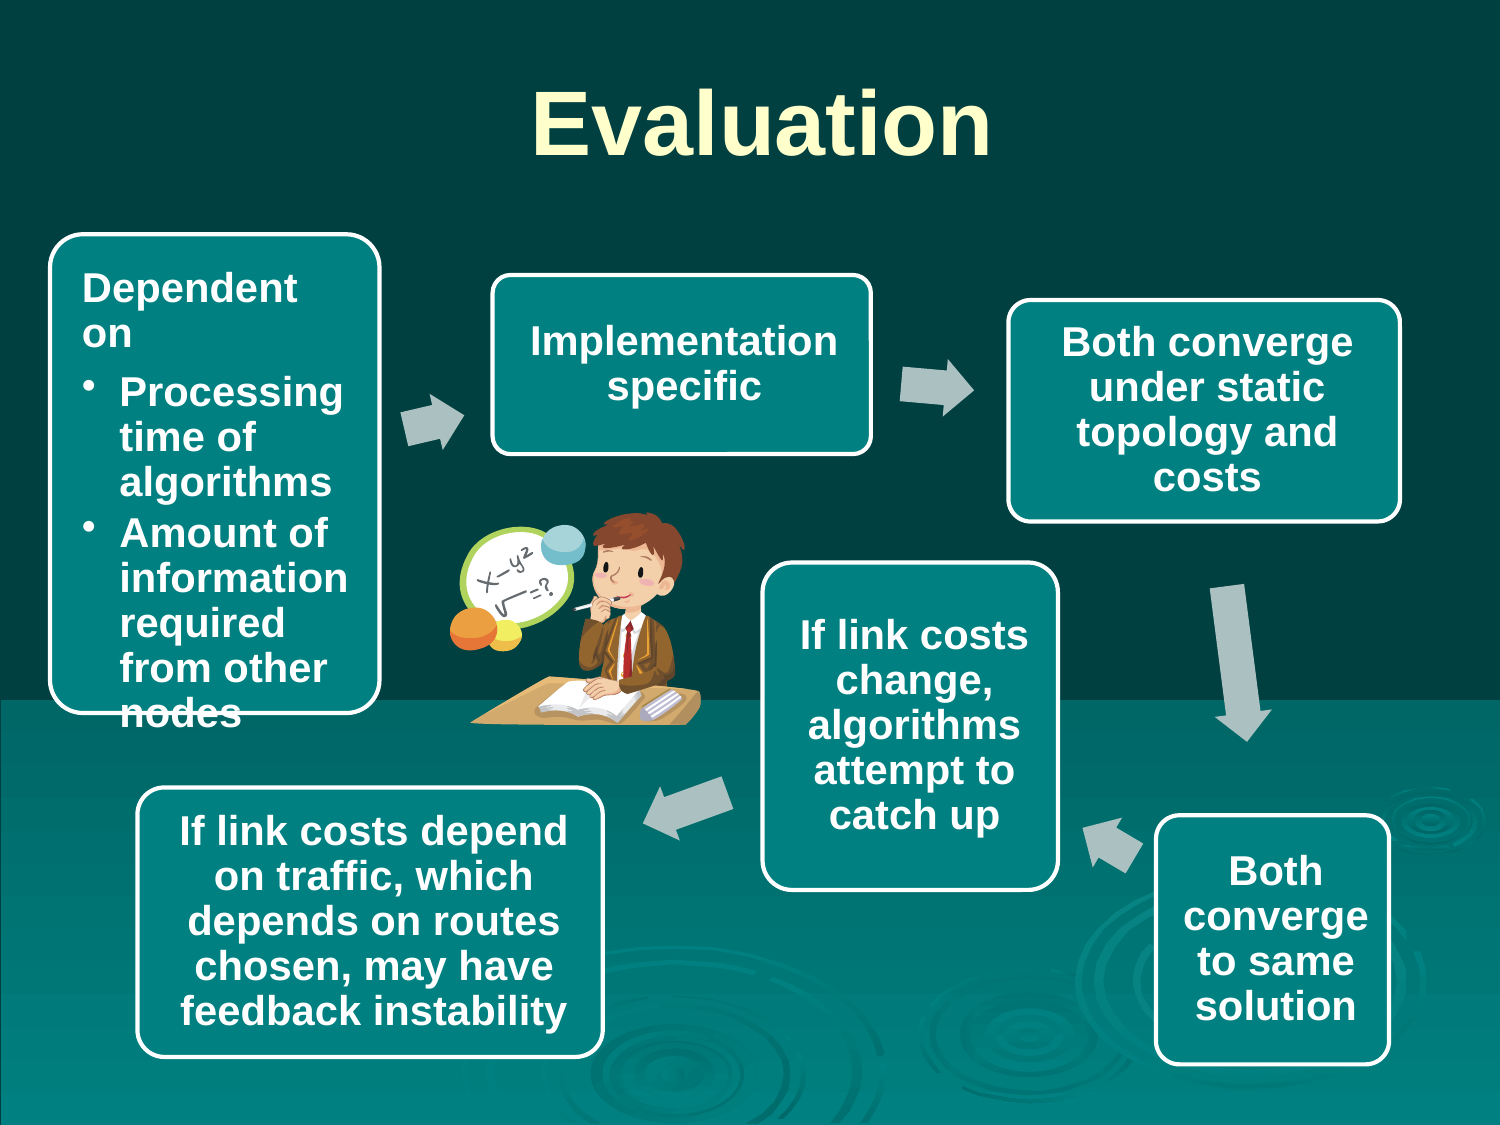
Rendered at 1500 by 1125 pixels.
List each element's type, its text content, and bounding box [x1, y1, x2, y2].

picture [449, 512, 701, 726]
title Evaluation [87, 24, 1438, 213]
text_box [49, 224, 1451, 1125]
